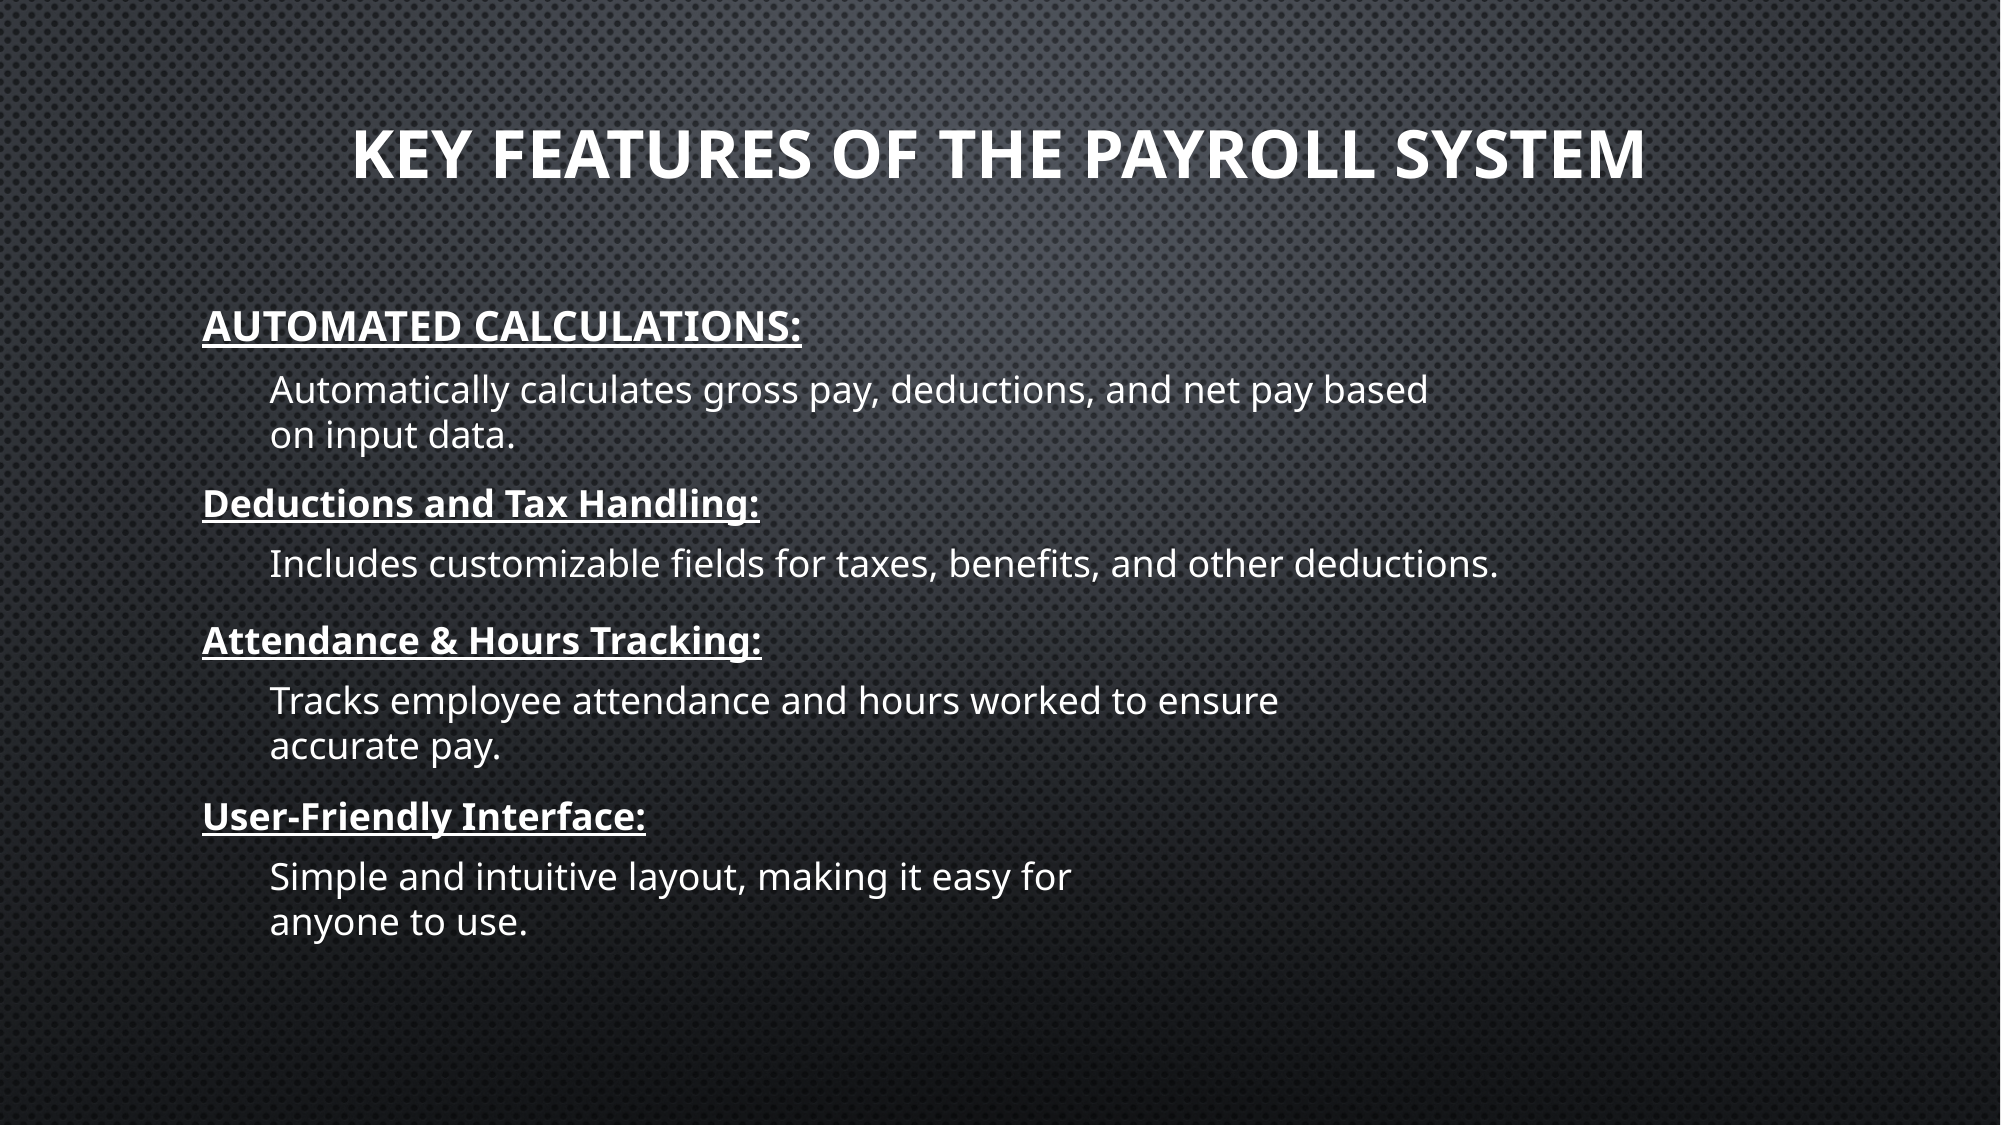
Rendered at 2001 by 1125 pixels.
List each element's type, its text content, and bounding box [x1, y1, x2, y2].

text_box Attendance & Hours Tracking: [187, 609, 918, 670]
text_box Simple and intuitive layout, making it easy for anyone to use. [254, 845, 1130, 951]
text_box Automatically calculates gross pay, deductions, and net pay based on input data. [254, 370, 1497, 464]
text_box Includes customizable fields for taxes, benefits, and other deductions. [254, 532, 1780, 593]
list Automated Calculations: [187, 279, 1813, 370]
title Key features of THE PAYROLL SYSTEM [187, 99, 1813, 205]
text_box Tracks employee attendance and hours worked to ensure accurate pay. [254, 669, 1394, 775]
text_box Deductions and Tax Handling: [187, 472, 1188, 532]
text_box User-Friendly Interface: [187, 785, 988, 846]
